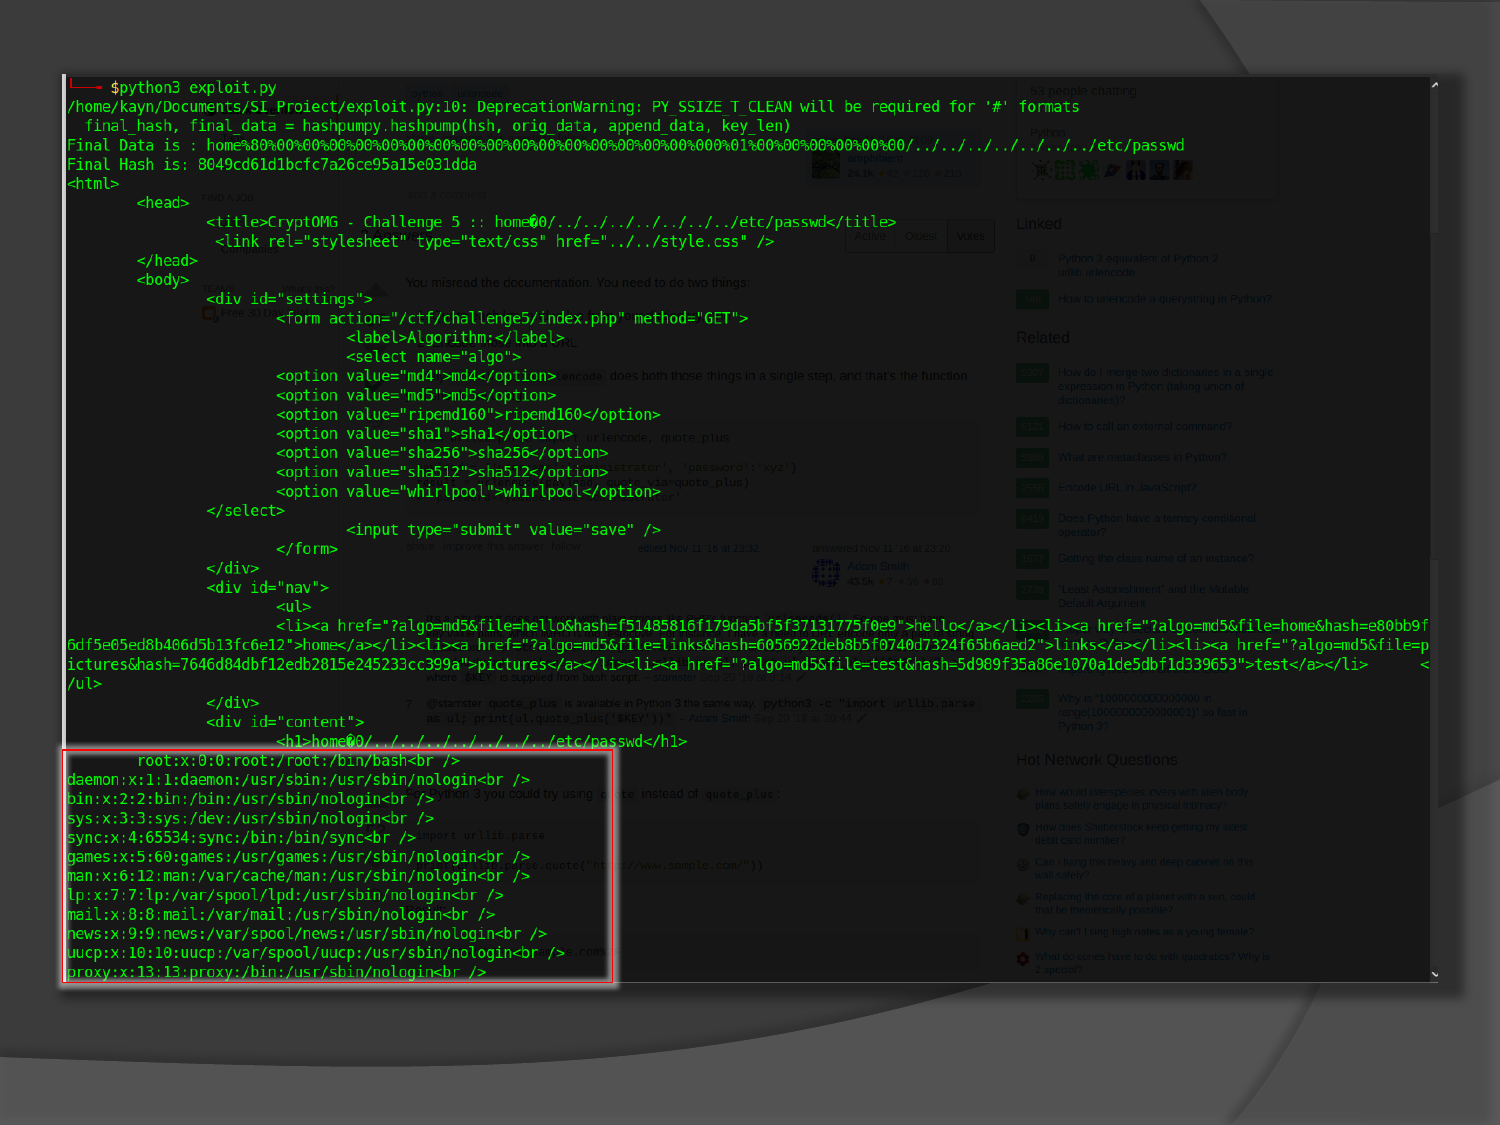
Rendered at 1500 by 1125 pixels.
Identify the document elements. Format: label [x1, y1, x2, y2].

picture [62, 74, 1438, 983]
